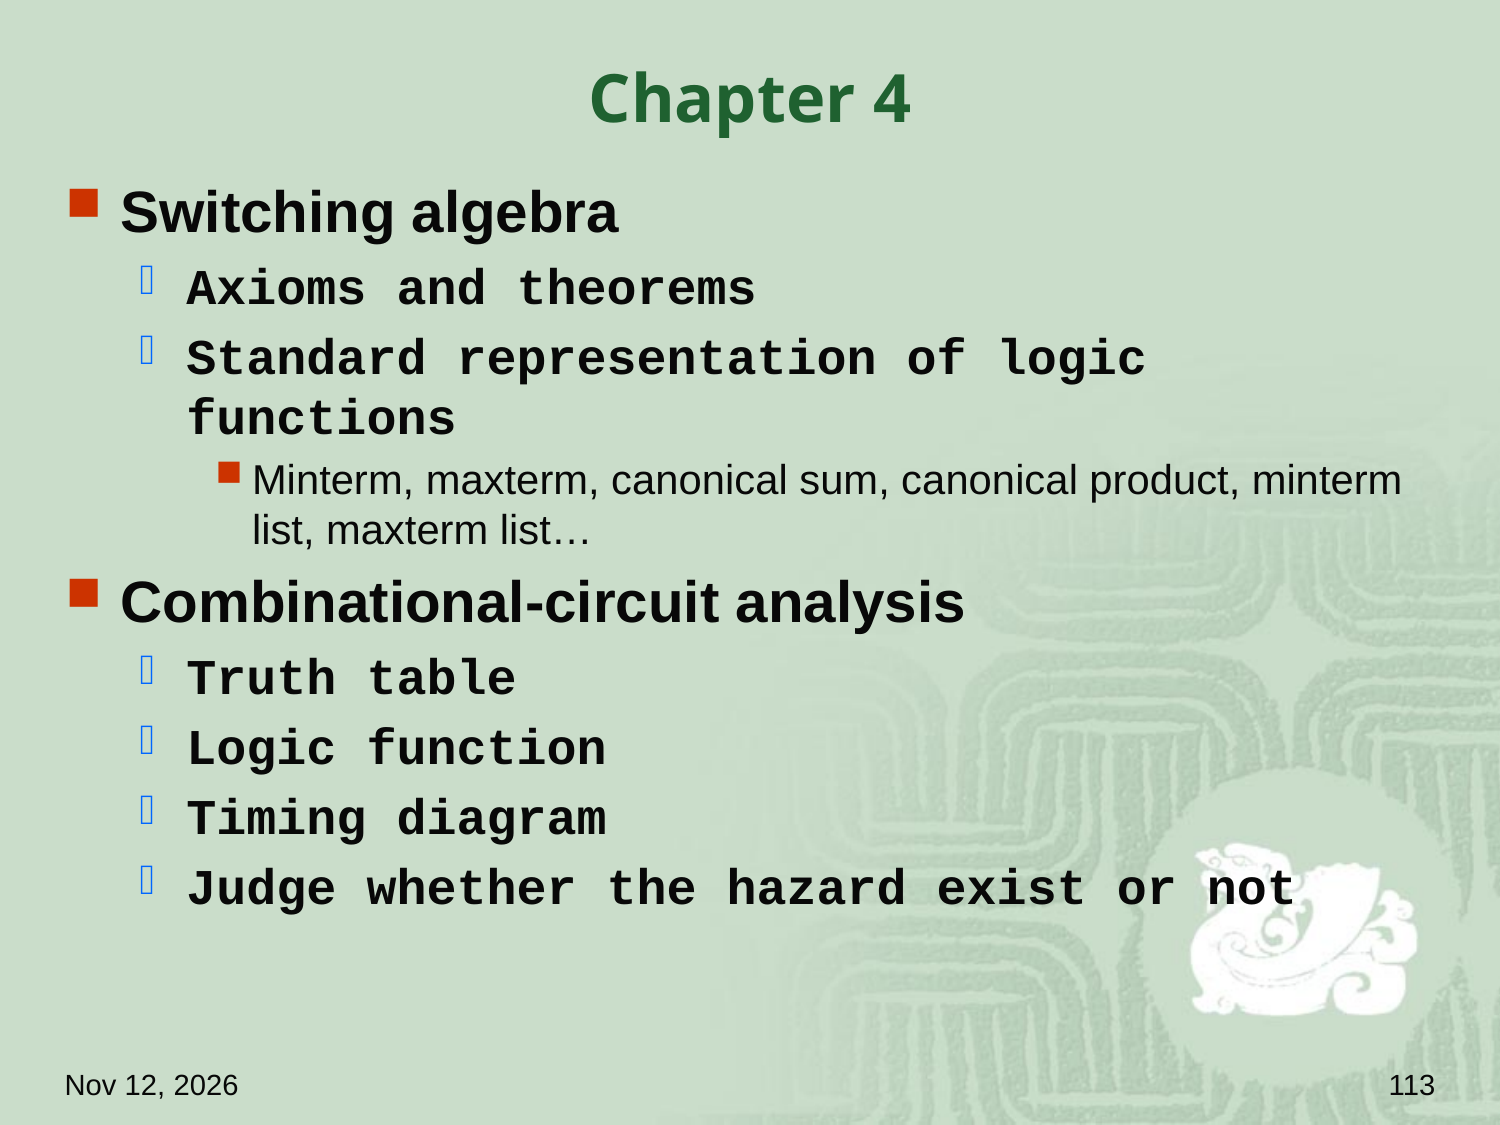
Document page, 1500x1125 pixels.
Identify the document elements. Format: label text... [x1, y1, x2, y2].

picture [0, 0, 1500, 1125]
slide_number 113 [1074, 1058, 1451, 1103]
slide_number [49, 1058, 425, 1103]
title Chapter 4 [49, 37, 1451, 155]
list Switching algebra Axioms and theorems Standard representation of logic functions Minterm, maxterm, canonical sum, canonical product, minterm list, maxterm list… Combinational-circuit analysis Truth table Logic function Timing diagram Judge whether the hazard exist or not [49, 166, 1451, 1001]
